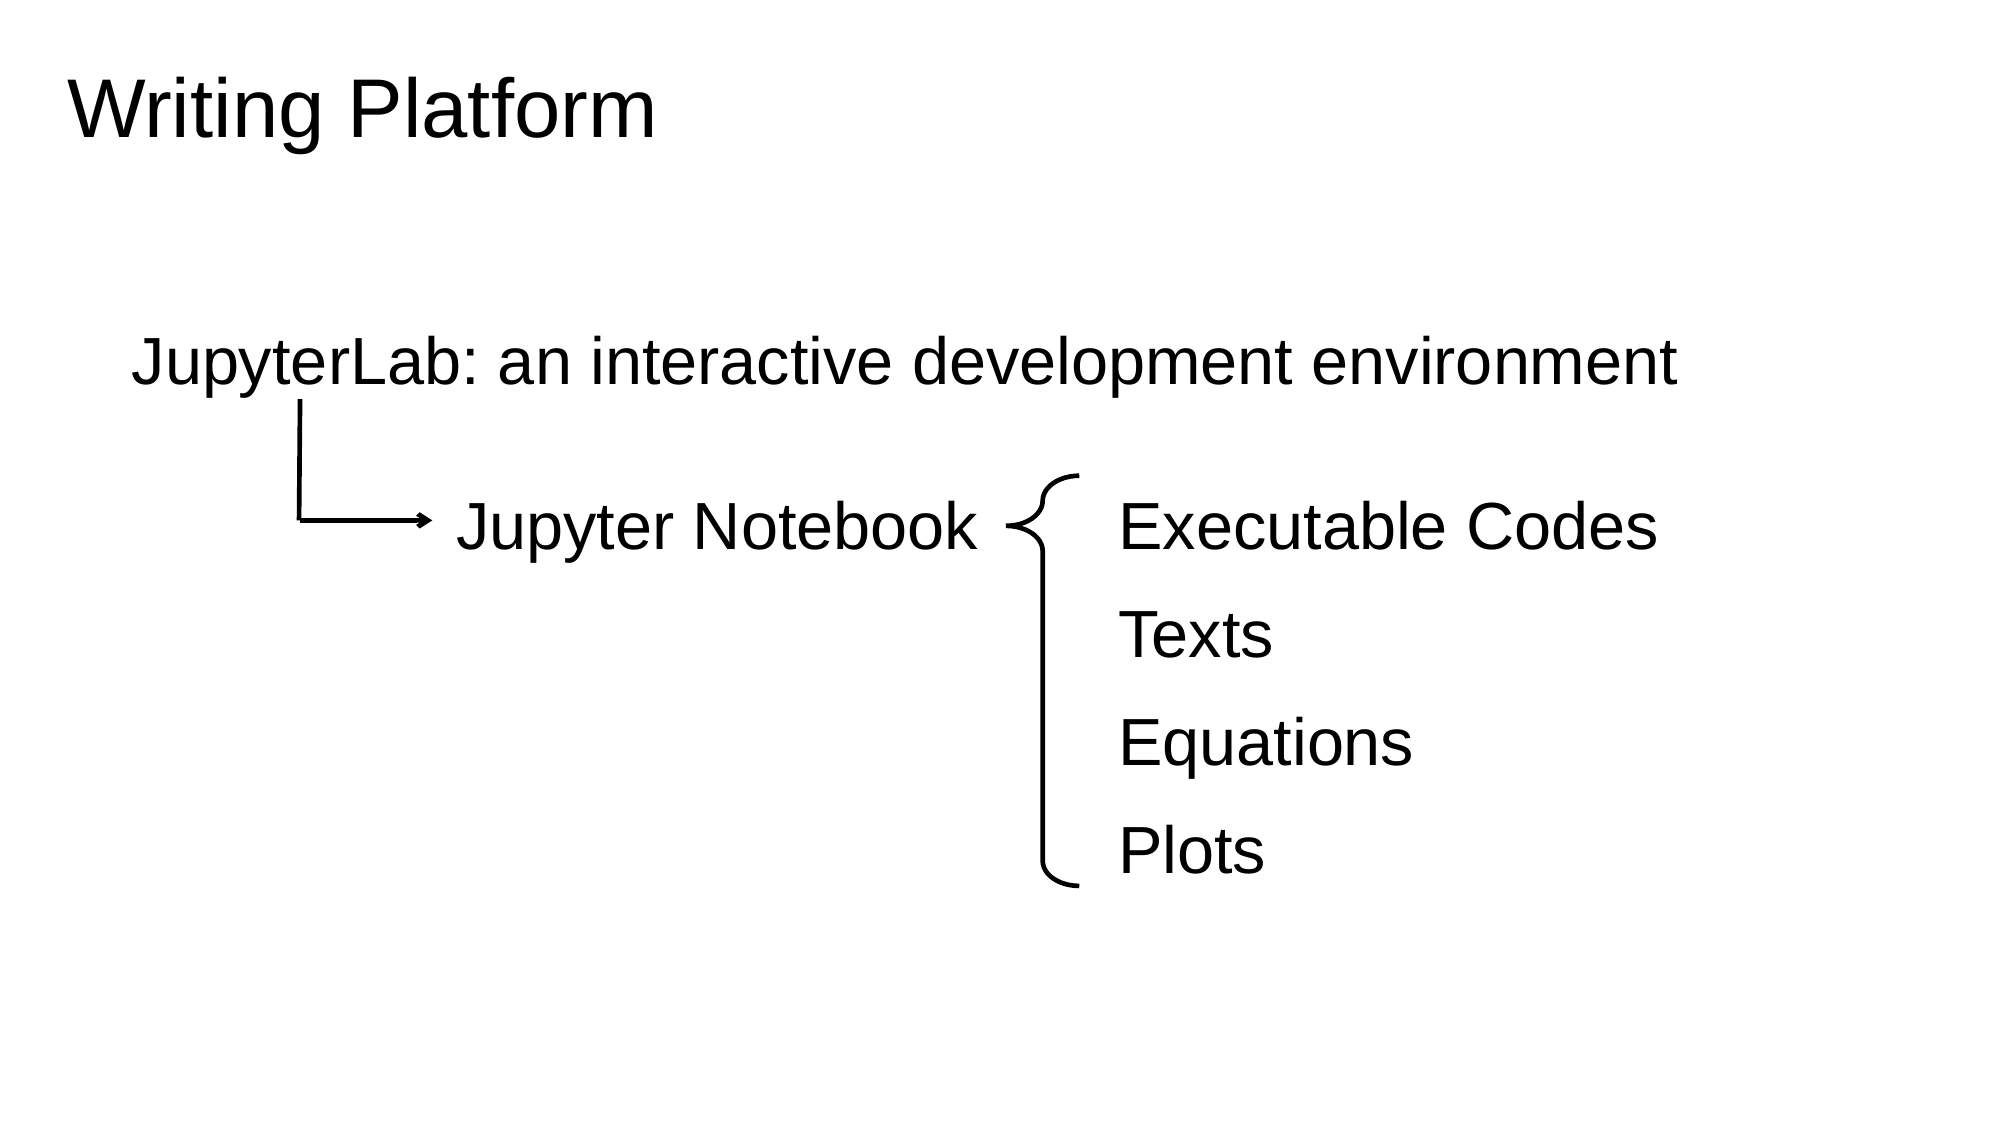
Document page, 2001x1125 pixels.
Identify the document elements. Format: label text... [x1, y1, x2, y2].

text_box Writing Platform [52, 46, 693, 173]
text_box Executable Codes [1103, 475, 1689, 573]
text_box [298, 398, 433, 521]
text_box Equations [1103, 691, 1448, 789]
text_box JupyterLab: an interactive development environment [116, 310, 1718, 408]
text_box Plots [1103, 799, 1448, 897]
text_box [1006, 474, 1080, 887]
text_box Jupyter Notebook [441, 475, 1007, 573]
text_box Texts [1103, 583, 1334, 681]
